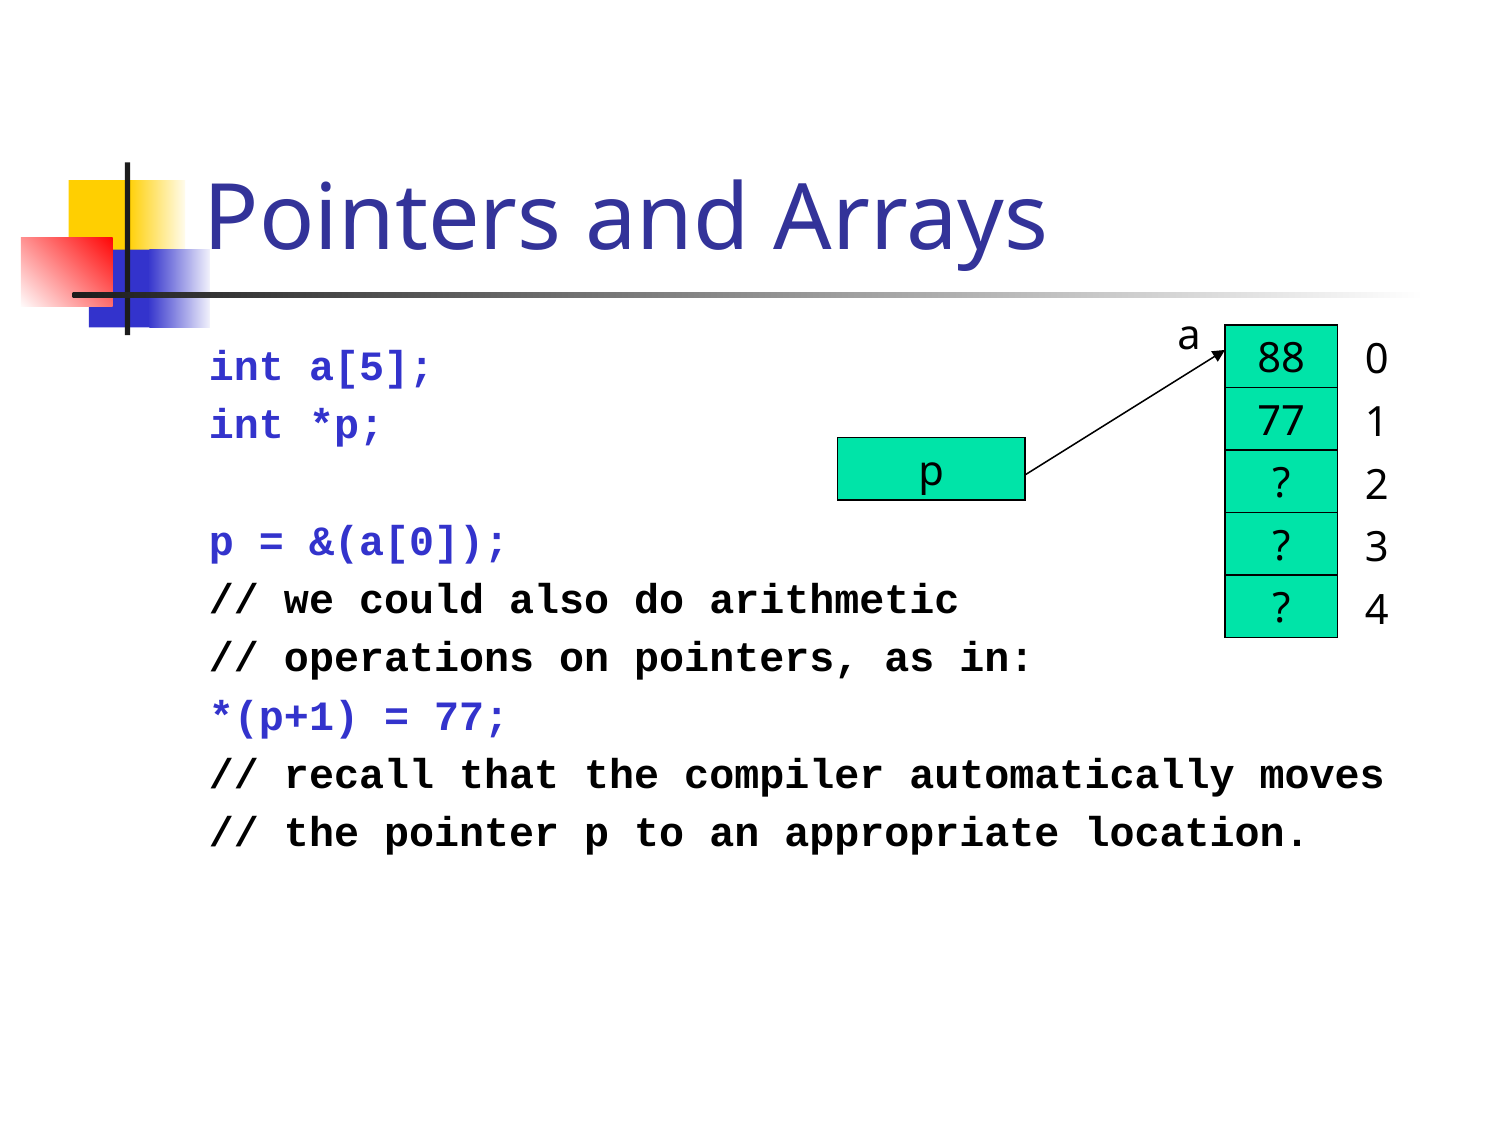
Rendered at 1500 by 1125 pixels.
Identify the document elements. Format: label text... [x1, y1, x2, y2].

text_box 4 [1349, 575, 1413, 640]
text_box ? [1224, 574, 1338, 638]
text_box 2 [1349, 450, 1425, 512]
text_box 1 [1349, 387, 1438, 453]
text_box 3 [1349, 512, 1425, 578]
text_box 0 [1349, 324, 1425, 387]
text_box p [837, 437, 1025, 500]
text_box 88 [1224, 324, 1338, 387]
text_box 77 [1224, 387, 1338, 449]
list int a[5]; int *p; p = &(a[0]); // we could also do arithmetic // operations on pointers, as in: *(p+1) = 77; // recall that the compiler automatically moves // the pointer p to an appropriate location. [193, 331, 1469, 1006]
text_box ? [1224, 513, 1338, 574]
text_box a [1162, 299, 1238, 365]
text_box ? [1224, 449, 1338, 513]
title Pointers and Arrays [188, 35, 1468, 275]
